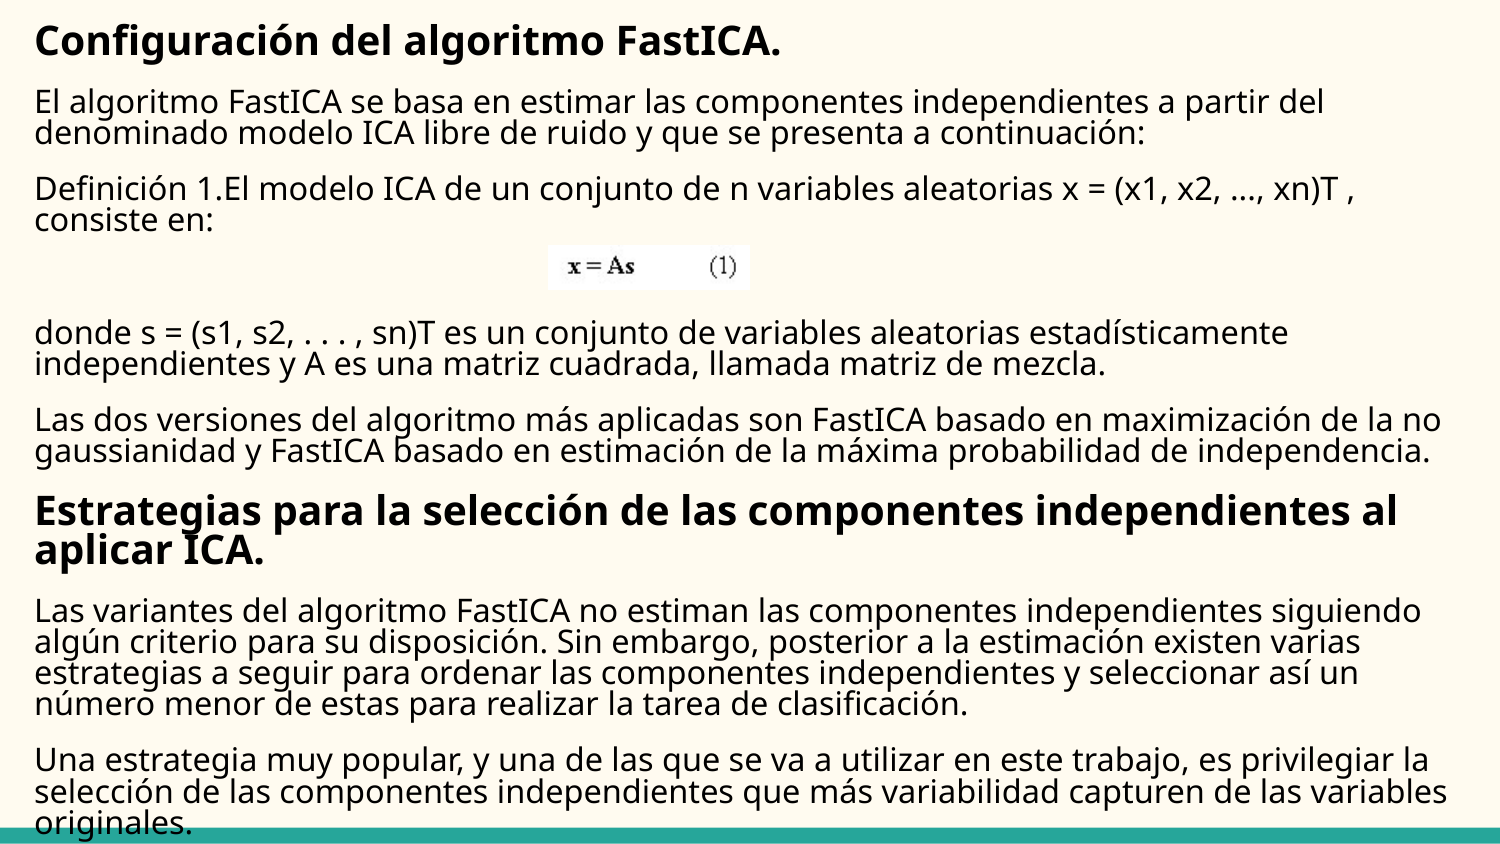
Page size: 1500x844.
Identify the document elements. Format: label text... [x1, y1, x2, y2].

list Configuración del algoritmo FastICA. El algoritmo FastICA se basa en estimar las componentes independientes a partir del denominado modelo ICA libre de ruido y que se presenta a continuación: Definición 1.El modelo ICA de un conjunto de n variables aleatorias x = (x1, x2, ..., xn)T , consiste en: donde s = (s1, s2, . . . , sn)T es un conjunto de variables aleatorias estadísticamente independientes y A es una matriz cuadrada, llamada matriz de mezcla. Las dos versiones del algoritmo más aplicadas son FastICA basado en maximización de la no gaussianidad y FastICA basado en estimación de la máxima probabilidad de independencia. Estrategias para la selección de las componentes independientes al aplicar ICA. Las variantes del algoritmo FastICA no estiman las componentes independientes siguiendo algún criterio para su disposición. Sin embargo, posterior a la estimación existen varias estrategias a seguir para ordenar las componentes independientes y seleccionar así un número menor de estas para realizar la tarea de clasificación. Una estrategia muy popular, y una de las que se va a utilizar en este trabajo, es privilegiar la selección de las componentes independientes que más variabilidad capturen de las variables originales. [19, 9, 1481, 755]
picture [548, 245, 751, 290]
